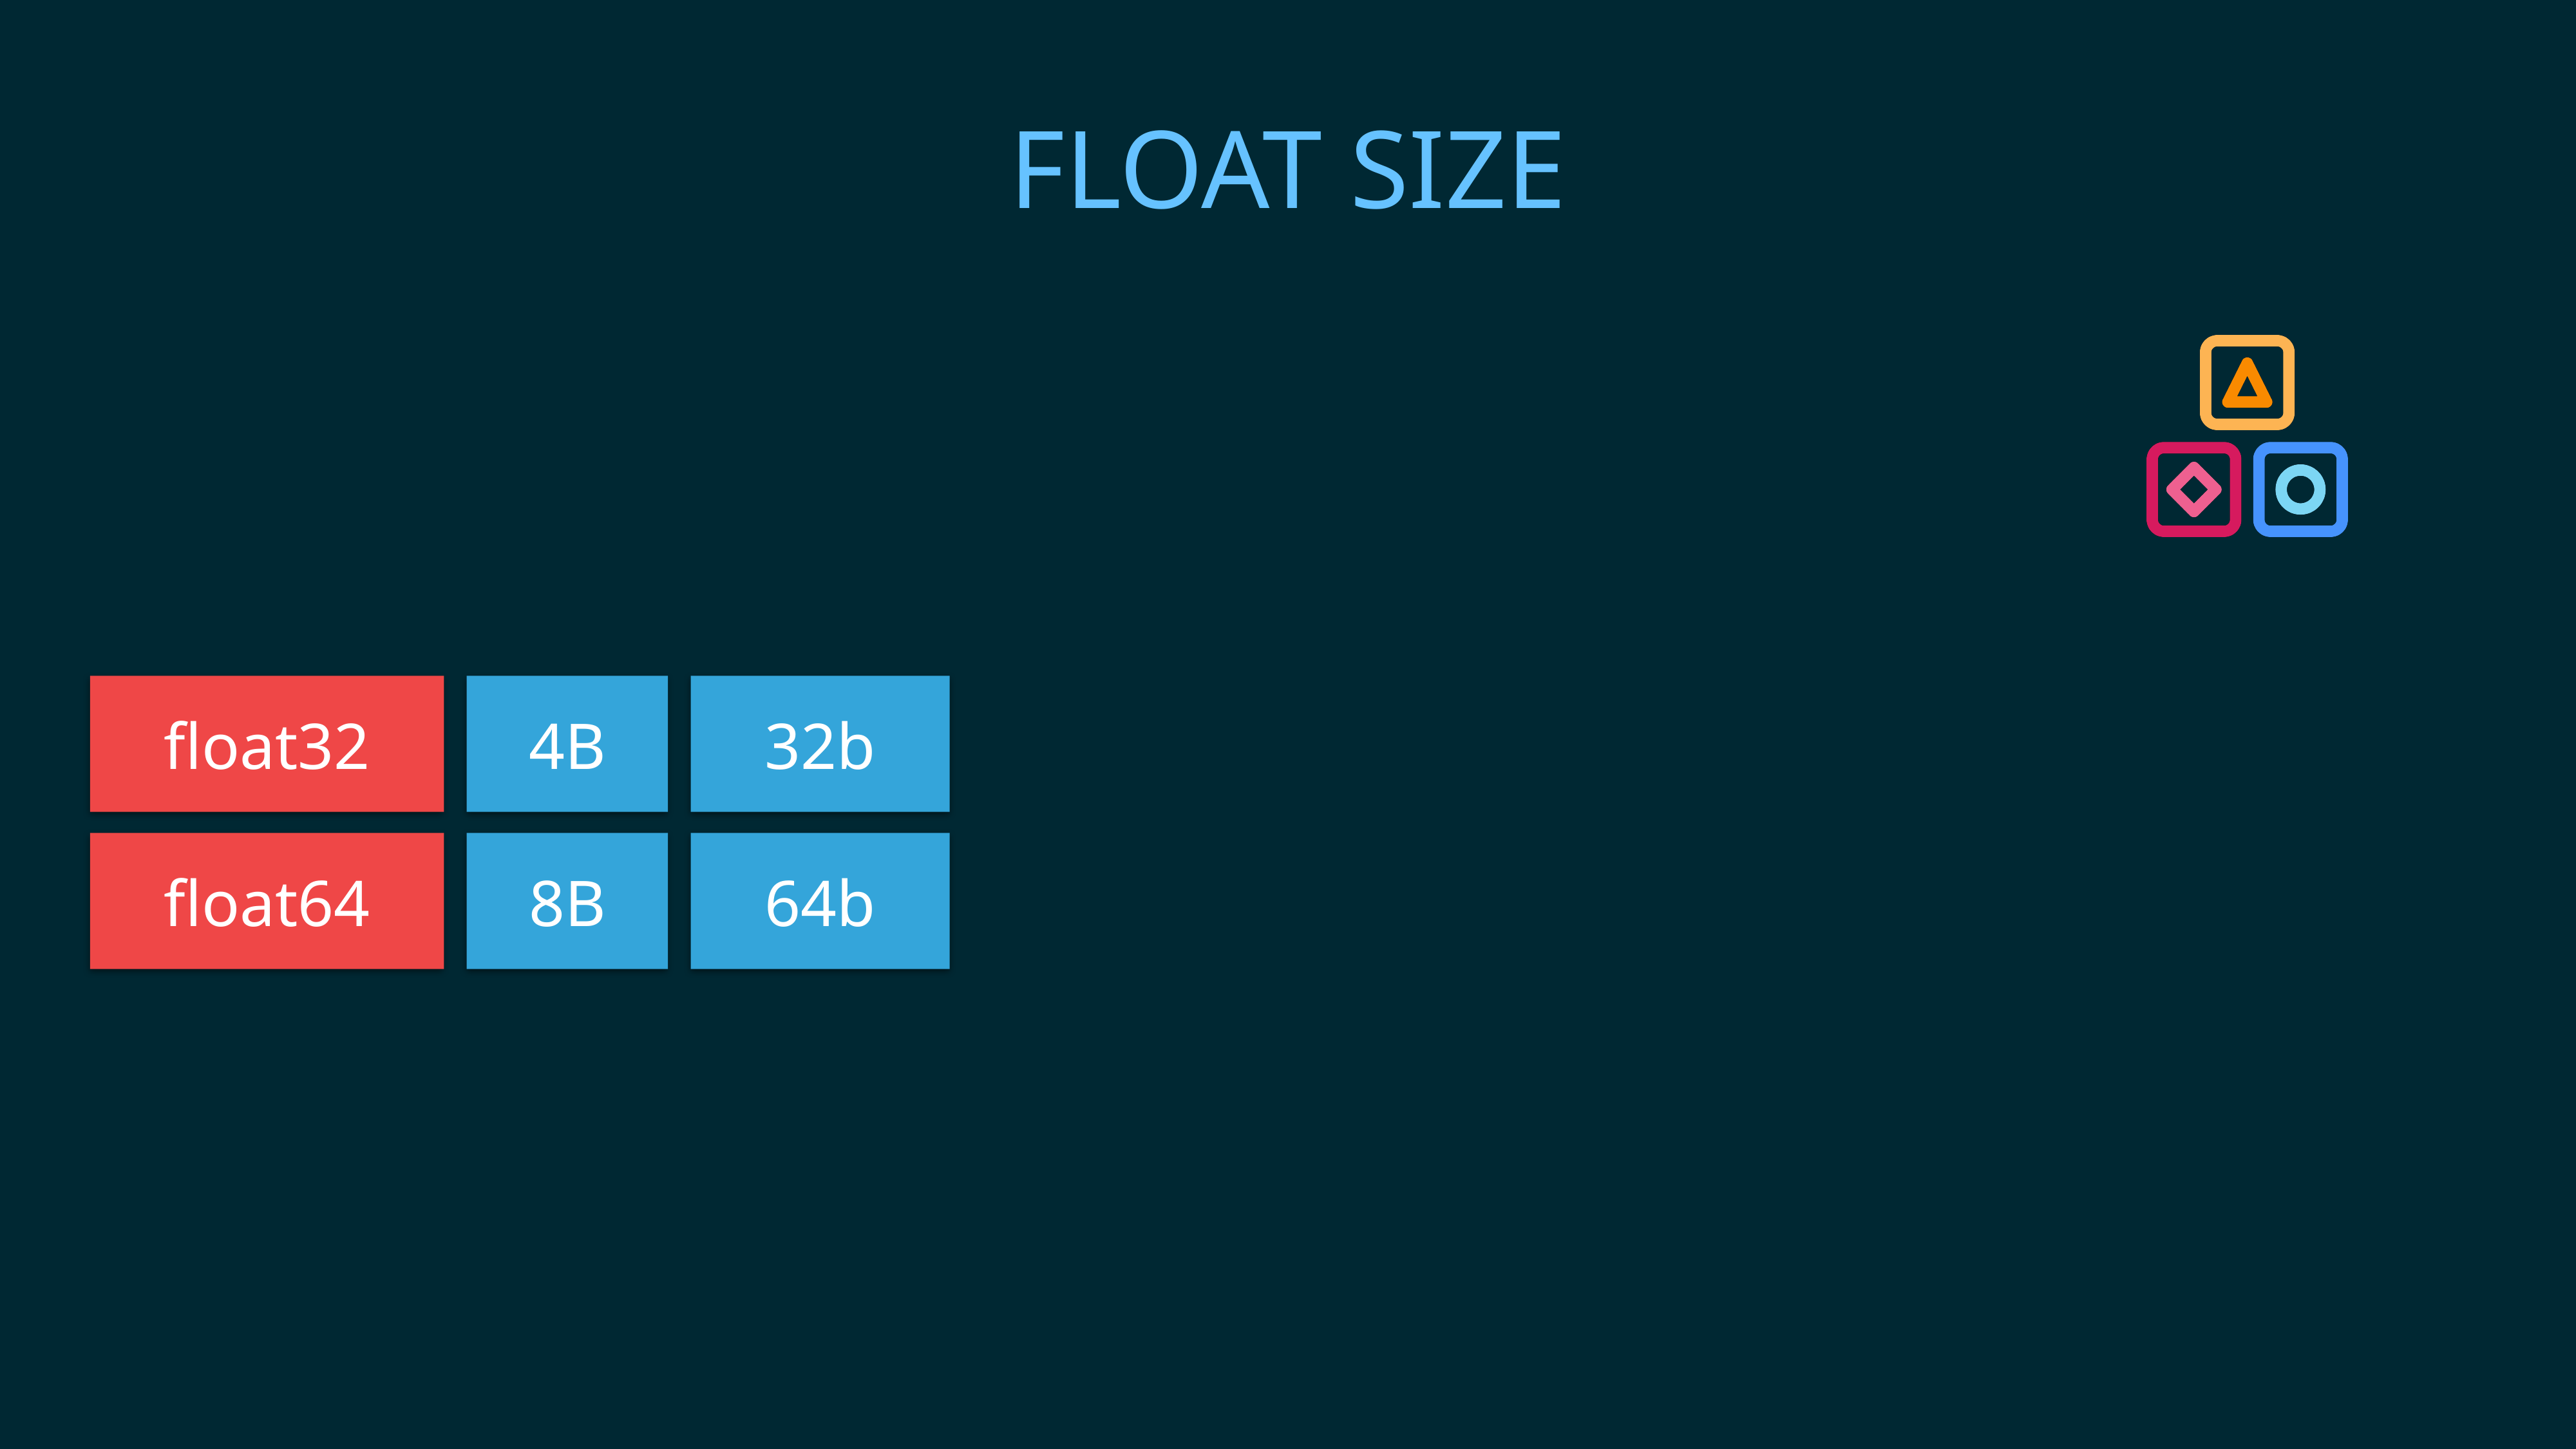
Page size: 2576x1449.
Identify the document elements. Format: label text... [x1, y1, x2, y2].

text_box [466, 676, 668, 812]
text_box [90, 676, 444, 812]
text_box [690, 676, 950, 812]
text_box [690, 833, 950, 969]
picture [2200, 336, 2295, 430]
picture [2147, 442, 2241, 536]
picture [2253, 442, 2347, 536]
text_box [466, 833, 668, 969]
title float SIZE [876, 118, 1700, 255]
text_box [90, 833, 444, 969]
